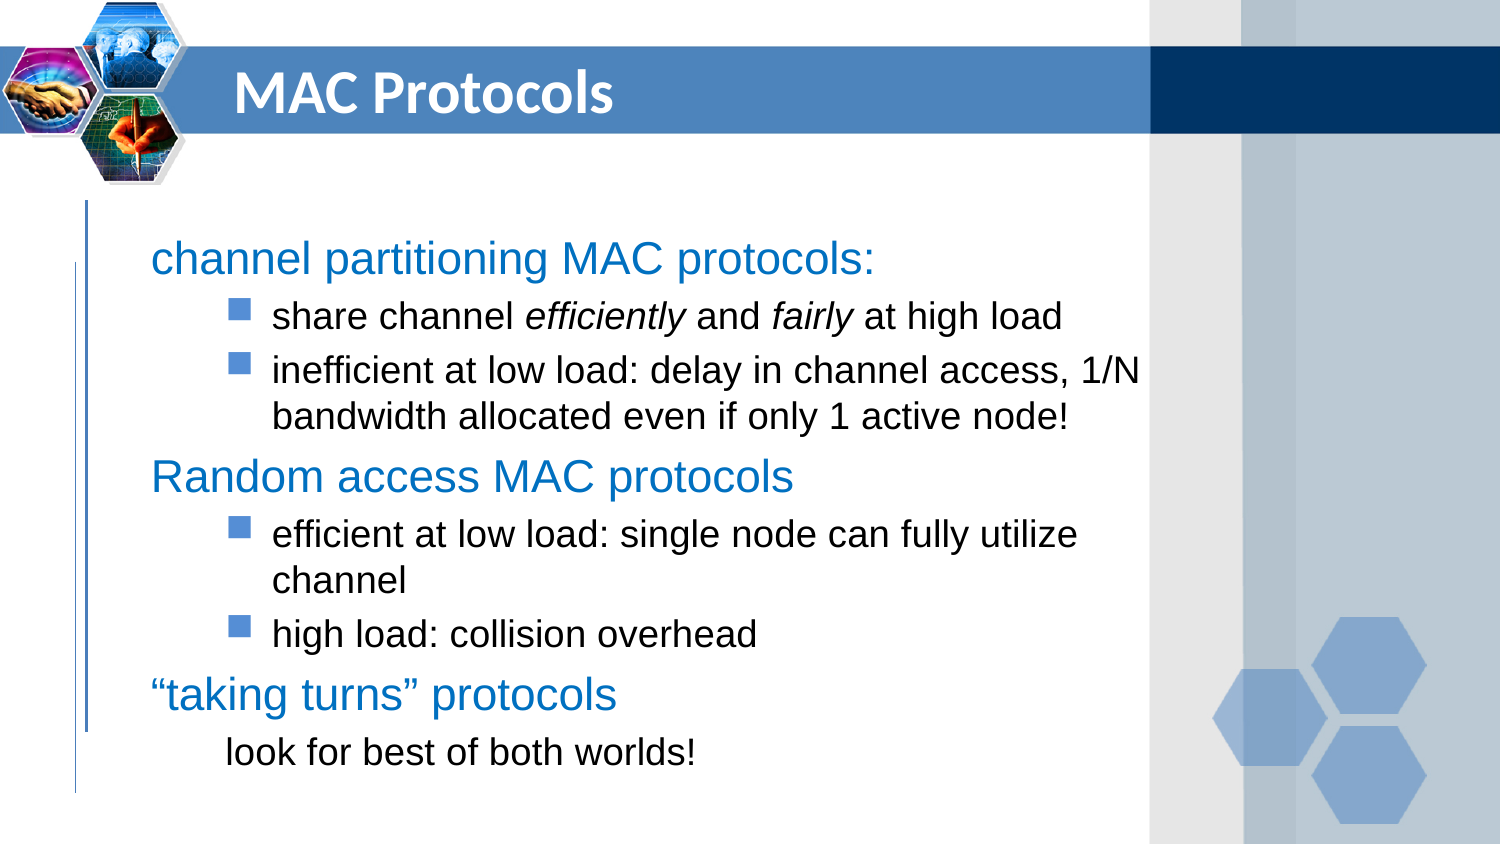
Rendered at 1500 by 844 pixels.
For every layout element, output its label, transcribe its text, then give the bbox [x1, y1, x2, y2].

picture [0, 0, 1500, 844]
list channel partitioning MAC protocols: share channel efficiently and fairly at high load inefficient at low load: delay in channel access, 1/N bandwidth allocated even if only 1 active node! Random access MAC protocols efficient at low load: single node can fully utilize channel high load: collision overhead “taking turns” protocols look for best of both worlds! [135, 221, 1199, 788]
list MAC Protocols [218, 43, 1188, 115]
